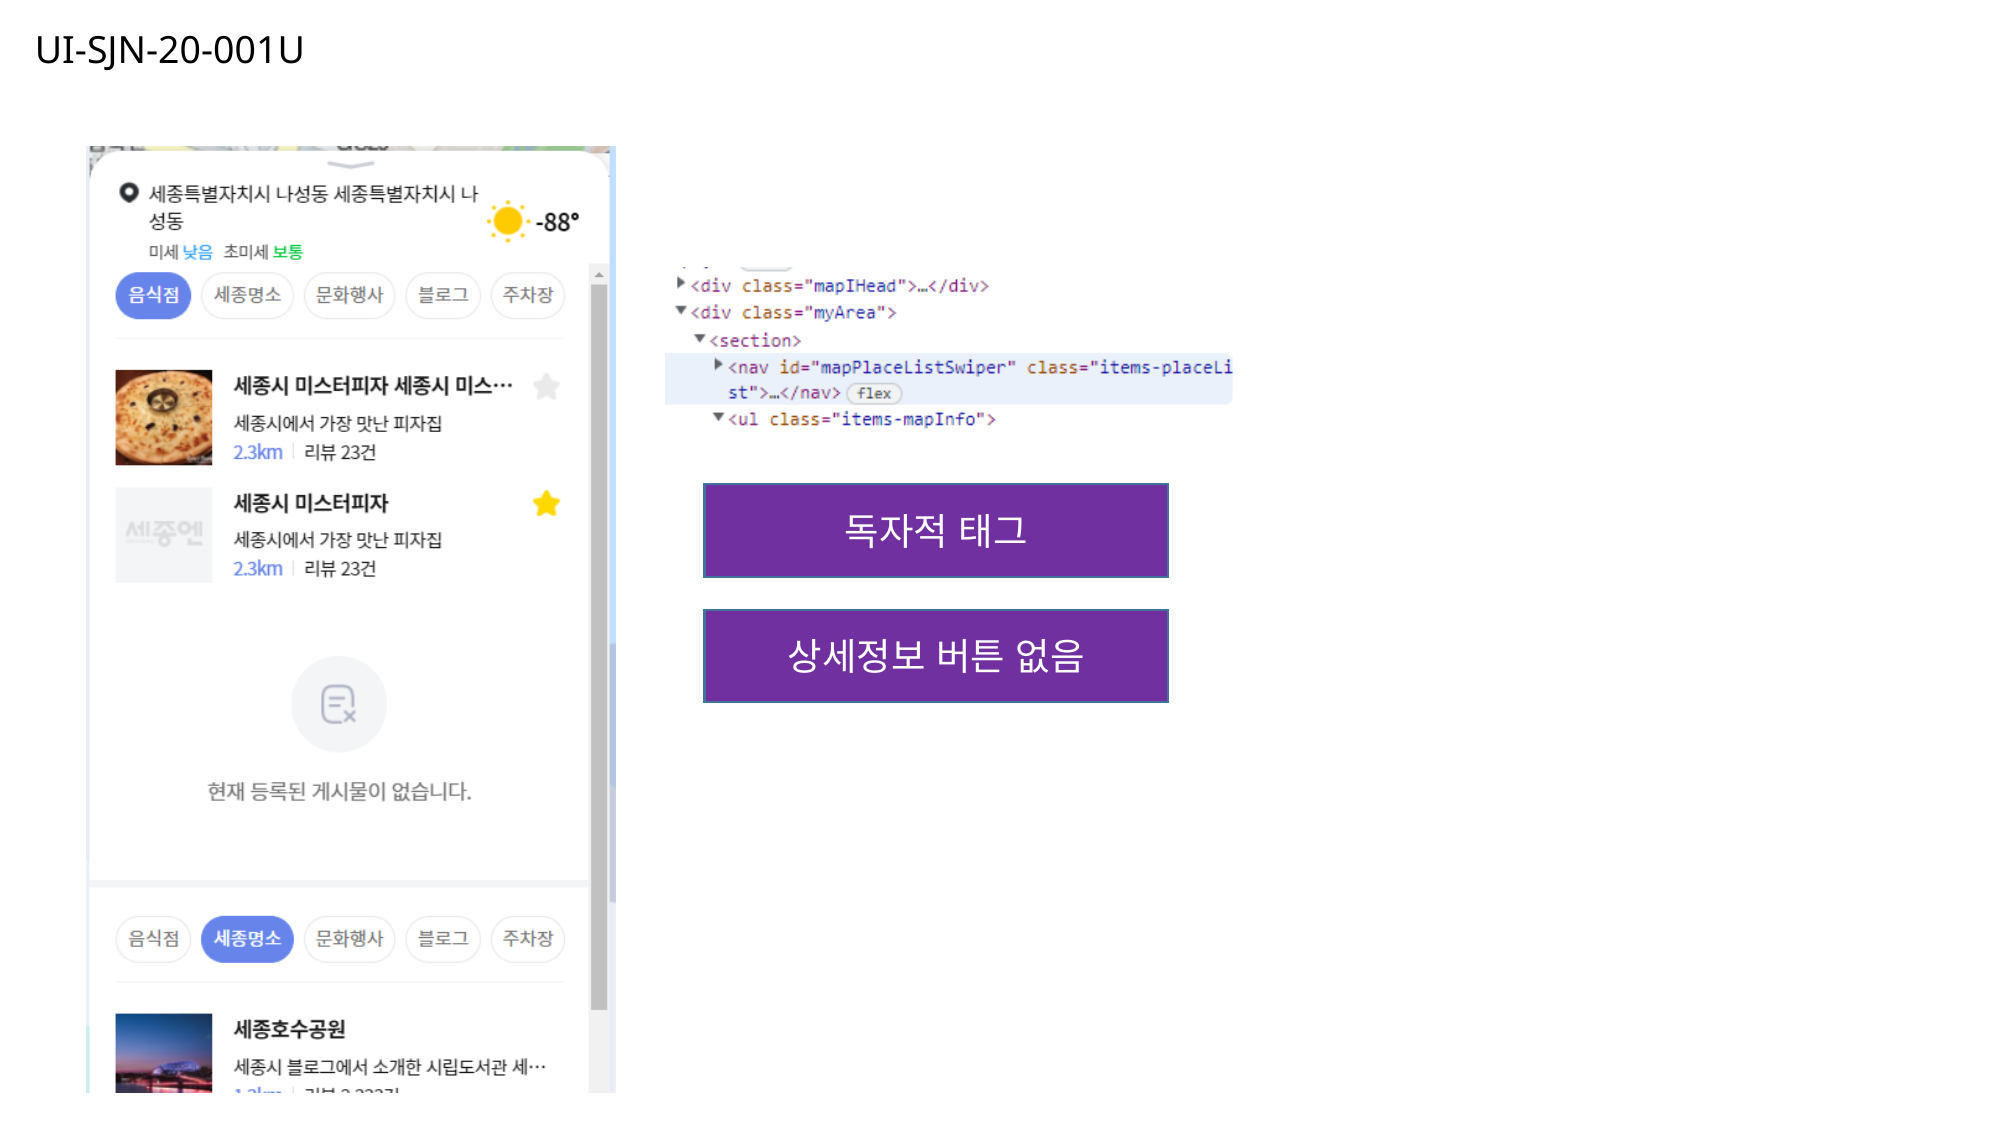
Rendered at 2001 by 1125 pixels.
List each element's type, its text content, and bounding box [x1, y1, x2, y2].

text_box 상세정보 버튼 없음 [703, 609, 1169, 703]
picture [86, 146, 616, 1093]
text_box 독자적 태그 [703, 483, 1169, 578]
picture [665, 267, 1236, 438]
text_box UI-SJN-20-001U [19, 18, 321, 79]
